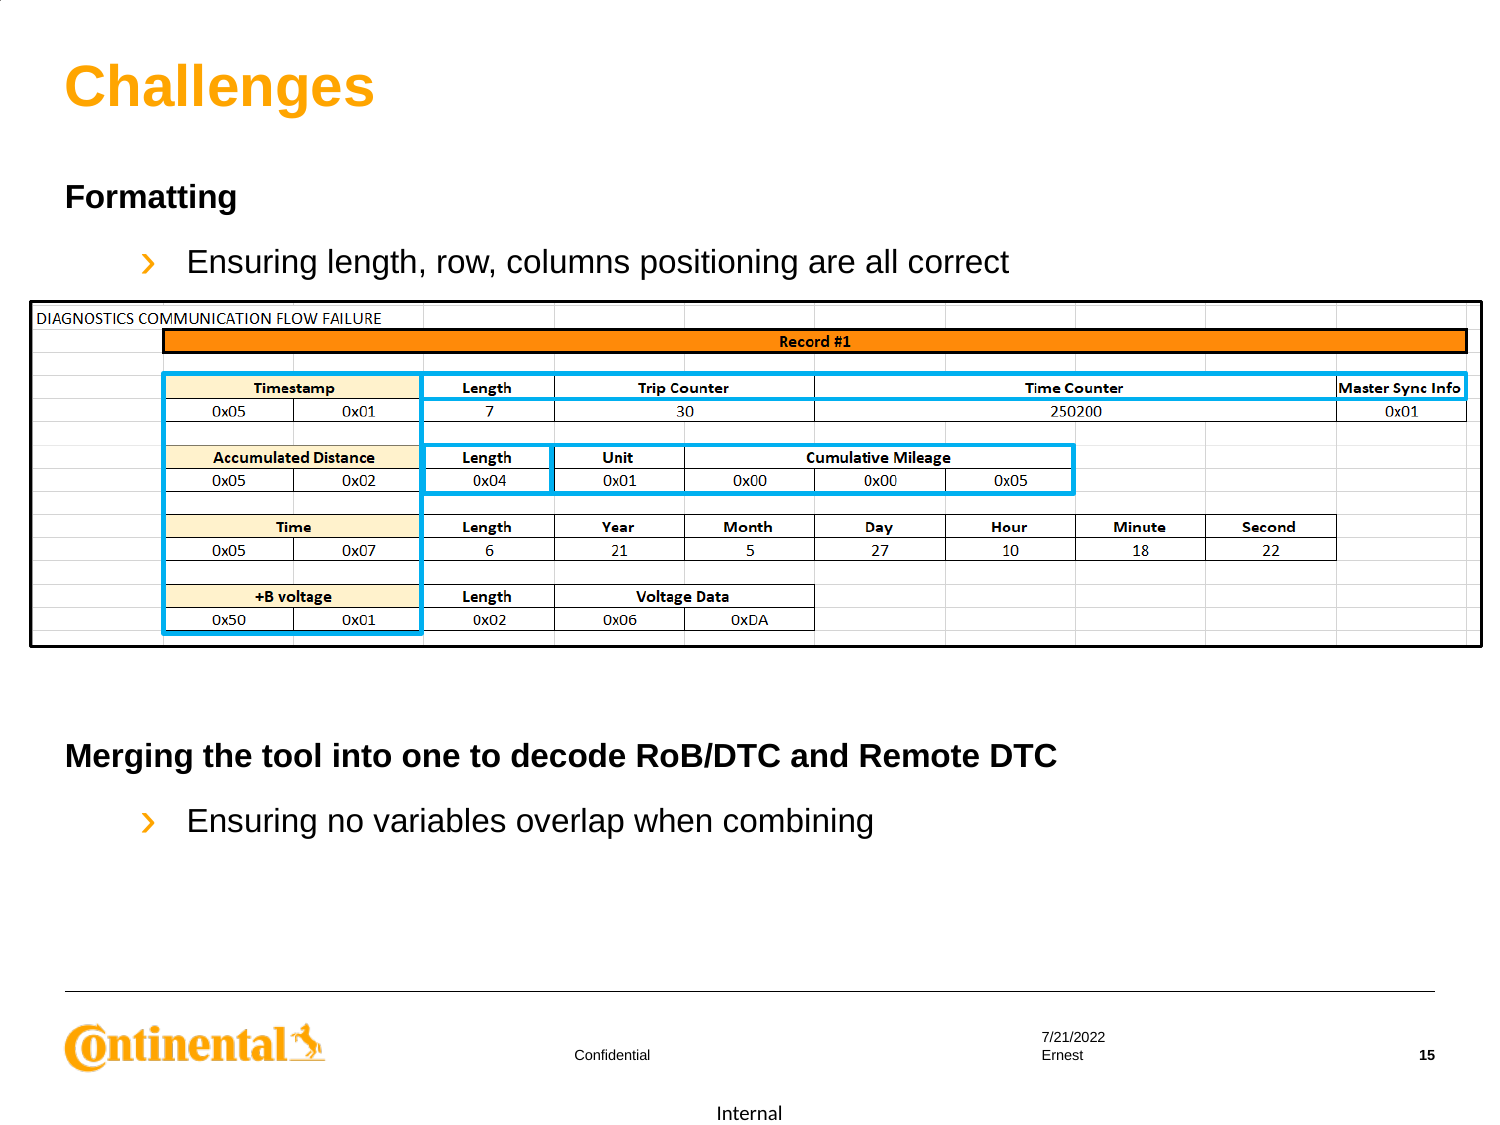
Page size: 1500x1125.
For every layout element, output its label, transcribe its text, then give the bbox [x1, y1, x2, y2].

text_box Merging the tool into one to decode RoB/DTC and Remote DTC Ensuring no variables overlap when combining [64, 731, 1436, 911]
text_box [422, 444, 1074, 494]
title Challenges [64, 48, 1436, 167]
list Formatting Ensuring length, row, columns positioning are all correct [64, 172, 1436, 300]
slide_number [1041, 1021, 1371, 1045]
footer Ernest [1041, 1045, 1371, 1071]
picture [32, 302, 1481, 645]
slide_number 15 [1376, 1045, 1436, 1071]
